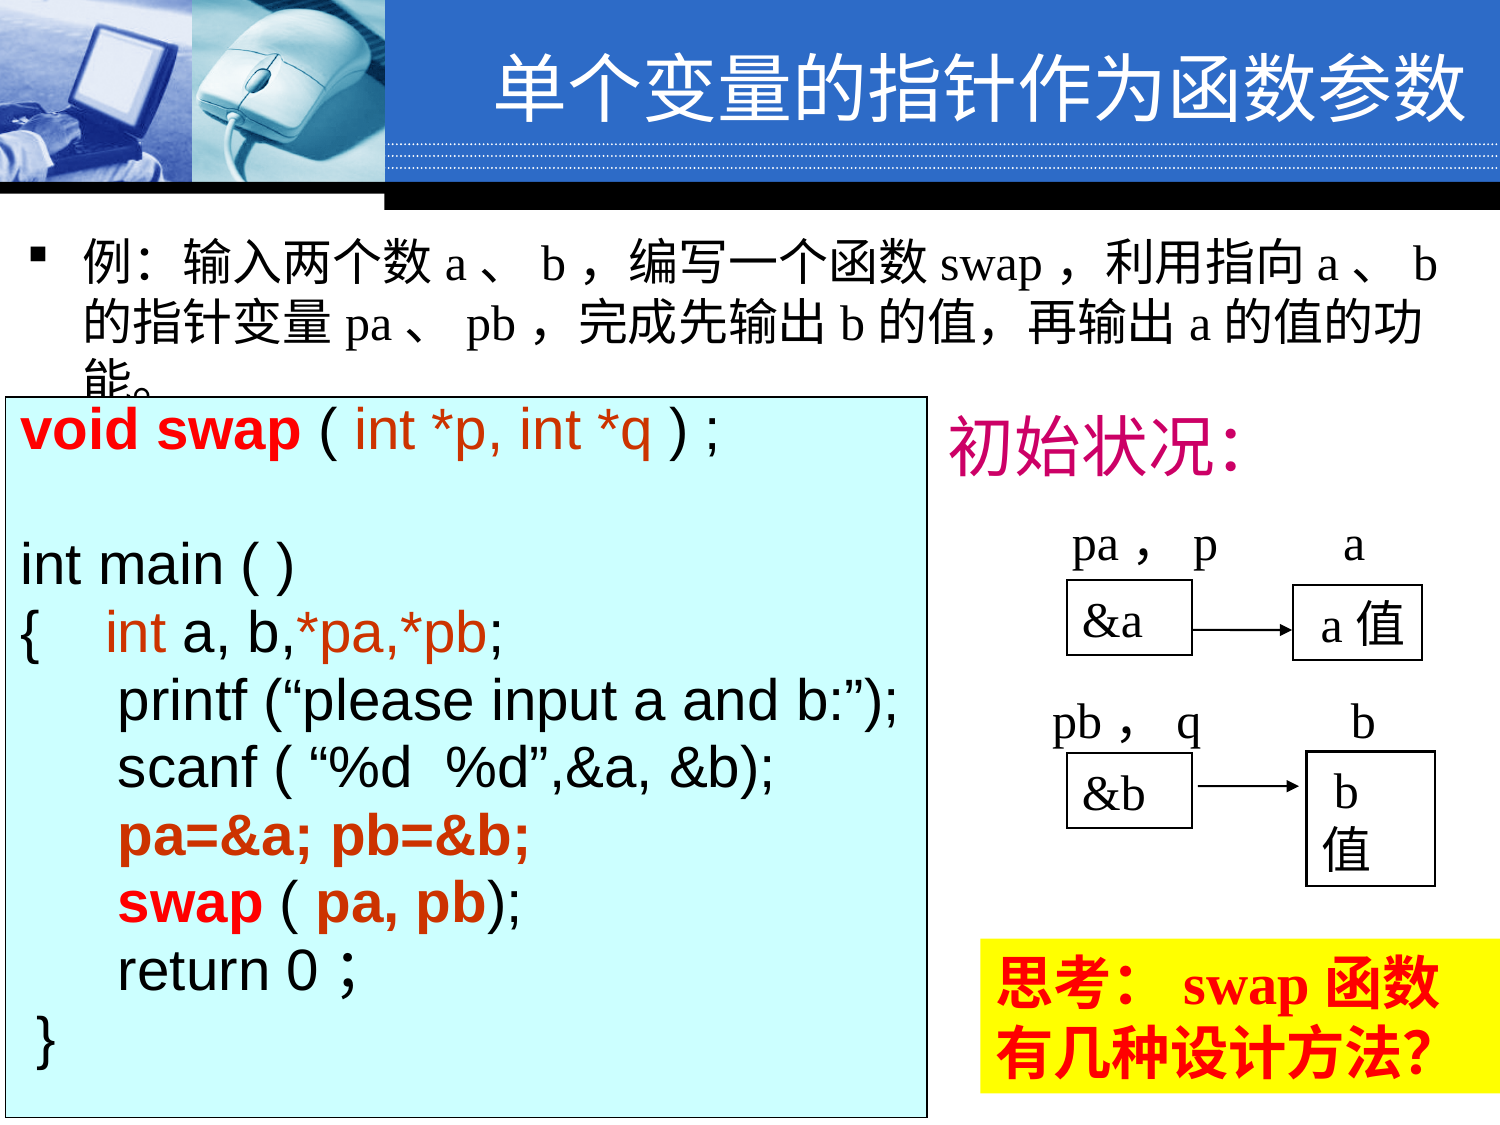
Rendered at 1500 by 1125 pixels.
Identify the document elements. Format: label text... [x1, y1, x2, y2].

text_box b值 [1306, 756, 1436, 887]
text_box [1192, 623, 1293, 637]
picture [0, 0, 385, 181]
text_box &b [1067, 756, 1193, 829]
text_box pb，q b [1037, 680, 1500, 756]
text_box a值 [1293, 585, 1422, 661]
text_box pa，p a [1057, 503, 1500, 579]
text_box void swap ( int *p, int *q ) ; int main ( ) { int a, b,*pa,*pb; printf (“please input a and b:”); scanf ( “%d %d”,&a, &b); pa=&a; pb=&b; swap ( pa, pb); return 0； } [5, 397, 927, 1118]
text_box &a [1067, 579, 1193, 655]
text_box [1198, 780, 1299, 793]
text_box 初始状况： [933, 397, 1341, 492]
title 单个变量的指针作为函数参数 [444, 42, 1483, 131]
list 例：输入两个数a、b，编写一个函数swap，利用指向a、b的指针变量pa、pb，完成先输出b的值，再输出a的值的功能。 [11, 222, 1471, 389]
text_box 思考：swap函数有几种设计方法？ [980, 938, 1500, 1094]
